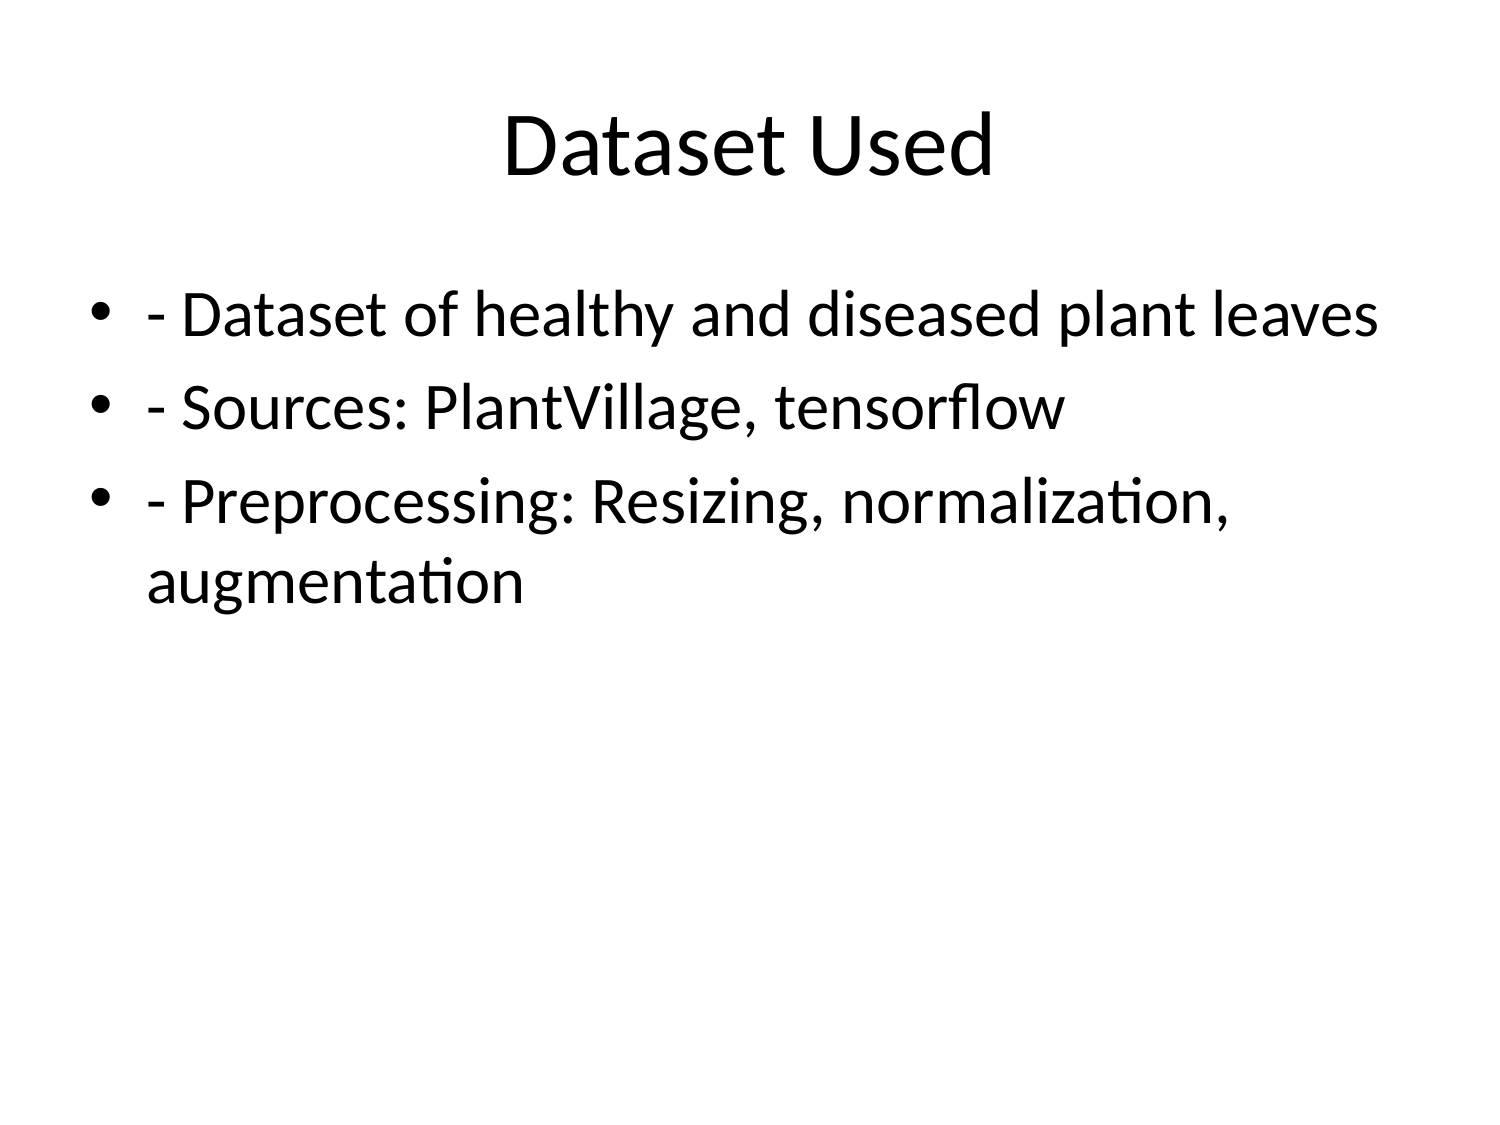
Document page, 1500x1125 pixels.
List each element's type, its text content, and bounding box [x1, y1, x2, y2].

list - Dataset of healthy and diseased plant leaves - Sources: PlantVillage, tensorflow - Preprocessing: Resizing, normalization, augmentation [75, 262, 1425, 1005]
title Dataset Used [75, 45, 1425, 233]
